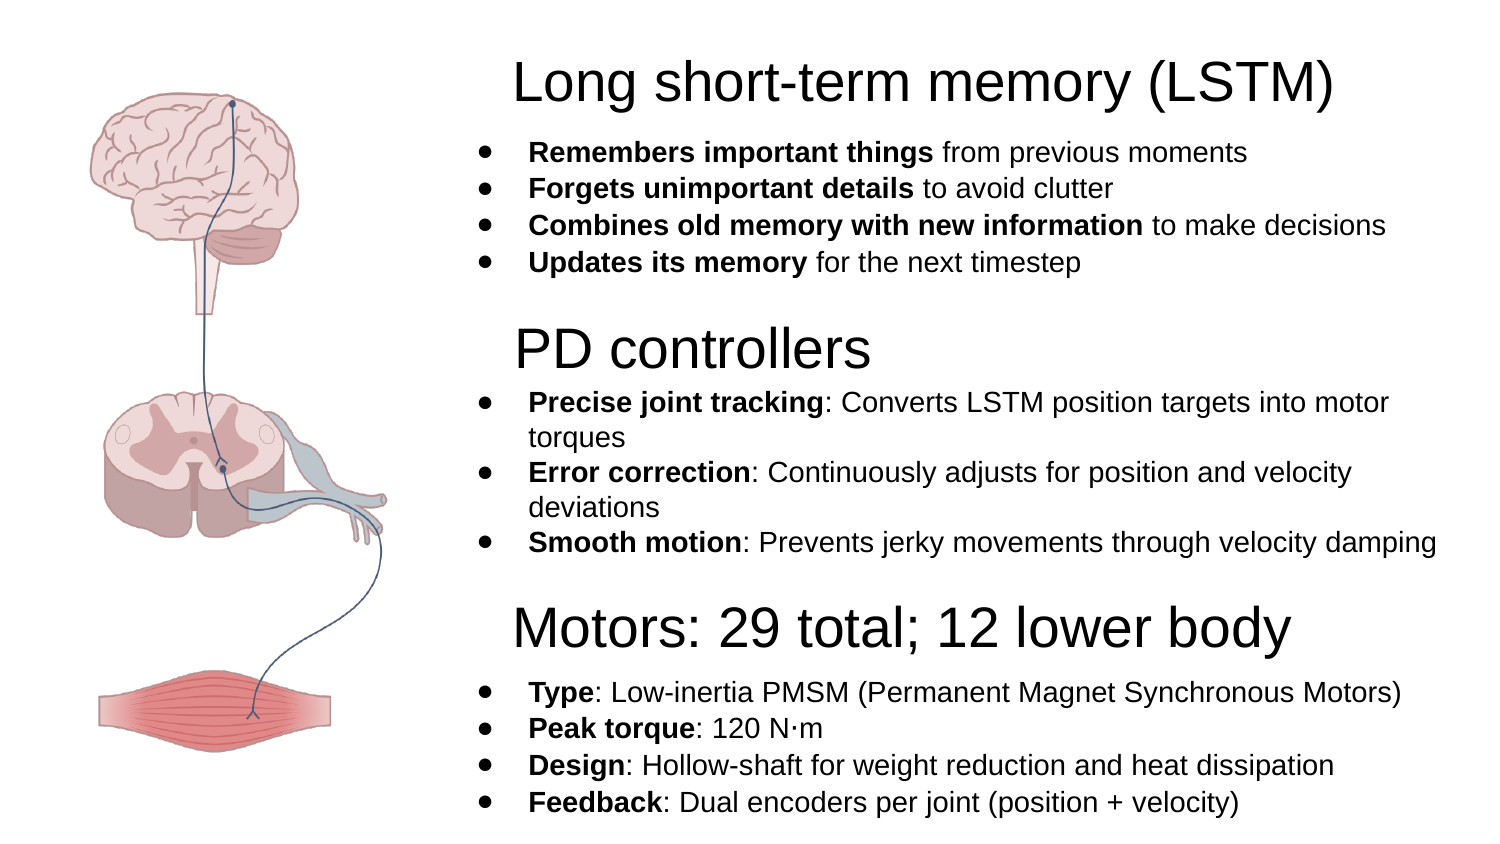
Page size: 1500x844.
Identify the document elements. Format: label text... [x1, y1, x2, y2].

title Motors: 29 total; 12 lower body [497, 581, 1378, 656]
list Type: Low-inertia PMSM (Permanent Magnet Synchronous Motors) Peak torque: 120 N⋅m Design: Hollow-shaft for weight reduction and heat dissipation Feedback: Dual encoders per joint (position + velocity) [438, 656, 1500, 830]
title PD controllers [499, 302, 1380, 368]
list Precise joint tracking: Converts LSTM position targets into motor torques Error correction: Continuously adjusts for position and velocity deviations Smooth motion: Prevents jerky movements through velocity damping [438, 368, 1500, 503]
picture [52, 56, 429, 788]
title Long short-term memory (LSTM) [497, 35, 1378, 116]
list Remembers important things from previous moments Forgets unimportant details to avoid clutter Combines old memory with new information to make decisions Updates its memory for the next timestep [438, 116, 1441, 290]
